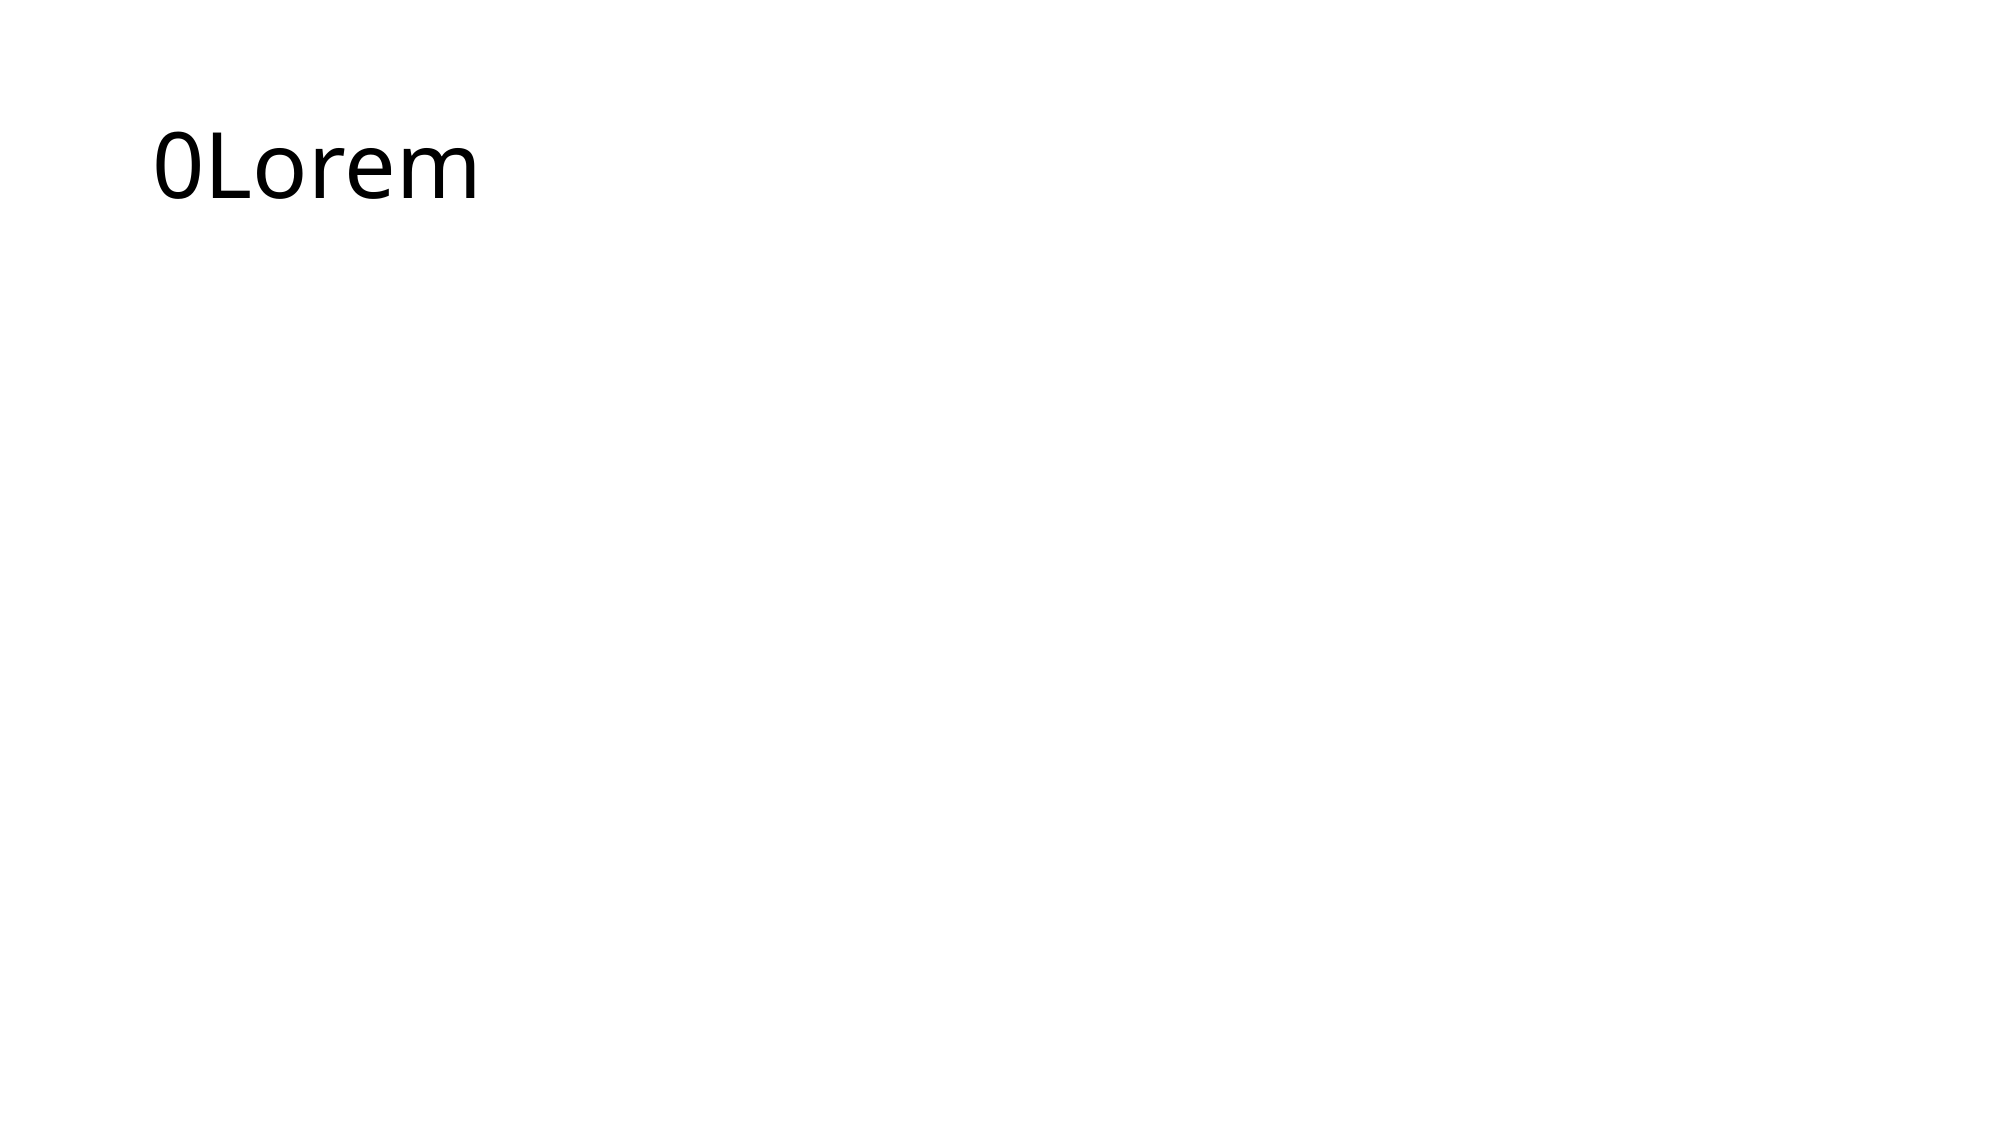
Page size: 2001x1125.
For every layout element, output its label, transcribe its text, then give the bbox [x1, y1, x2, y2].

title 0Lorem [137, 59, 1863, 278]
